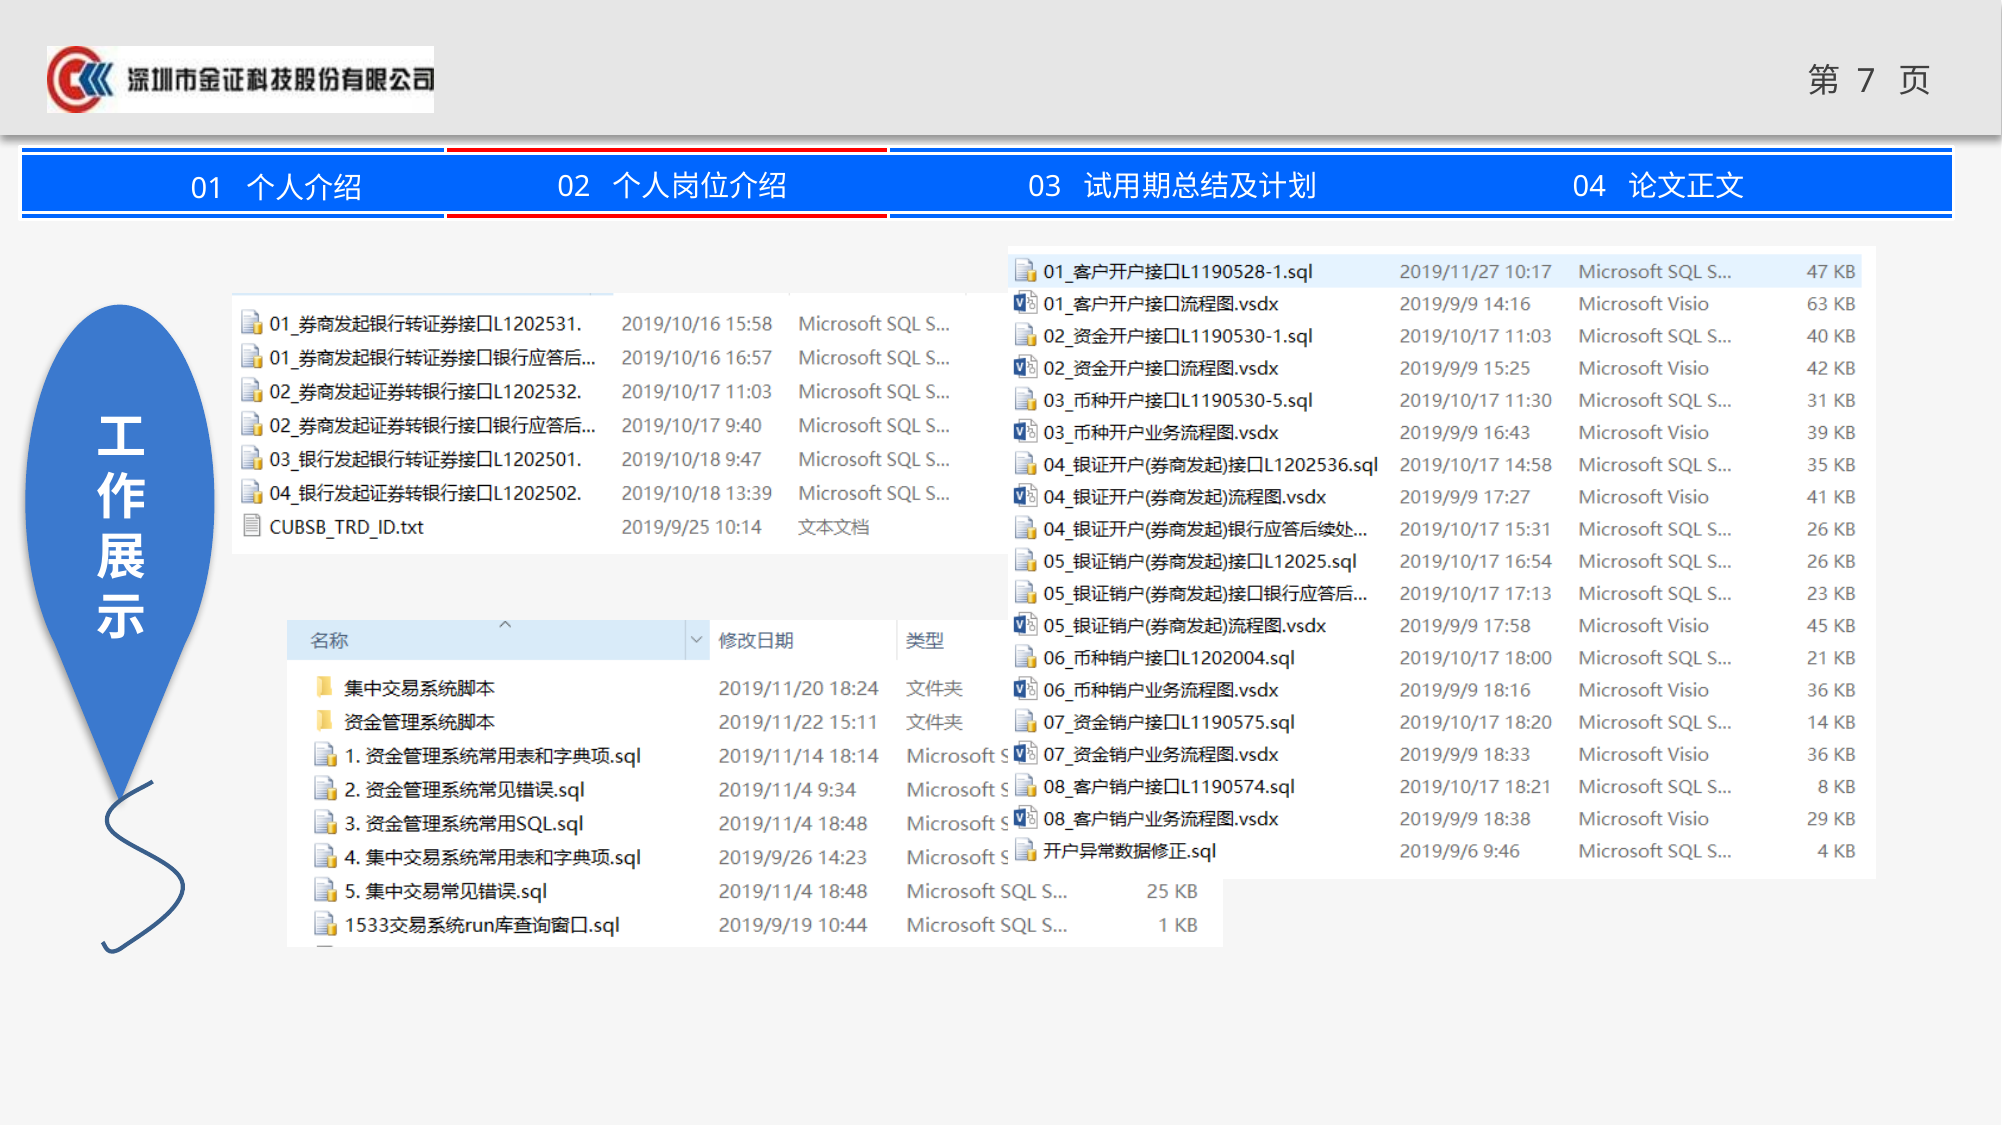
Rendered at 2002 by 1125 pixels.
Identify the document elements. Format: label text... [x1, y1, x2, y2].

picture [47, 46, 434, 113]
picture [231, 246, 1877, 947]
text_box [23, 343, 217, 800]
text_box [443, 144, 890, 156]
text_box 工作展示 [61, 337, 183, 652]
text_box [100, 779, 185, 954]
text_box [65, 302, 175, 337]
text_box [443, 210, 890, 222]
